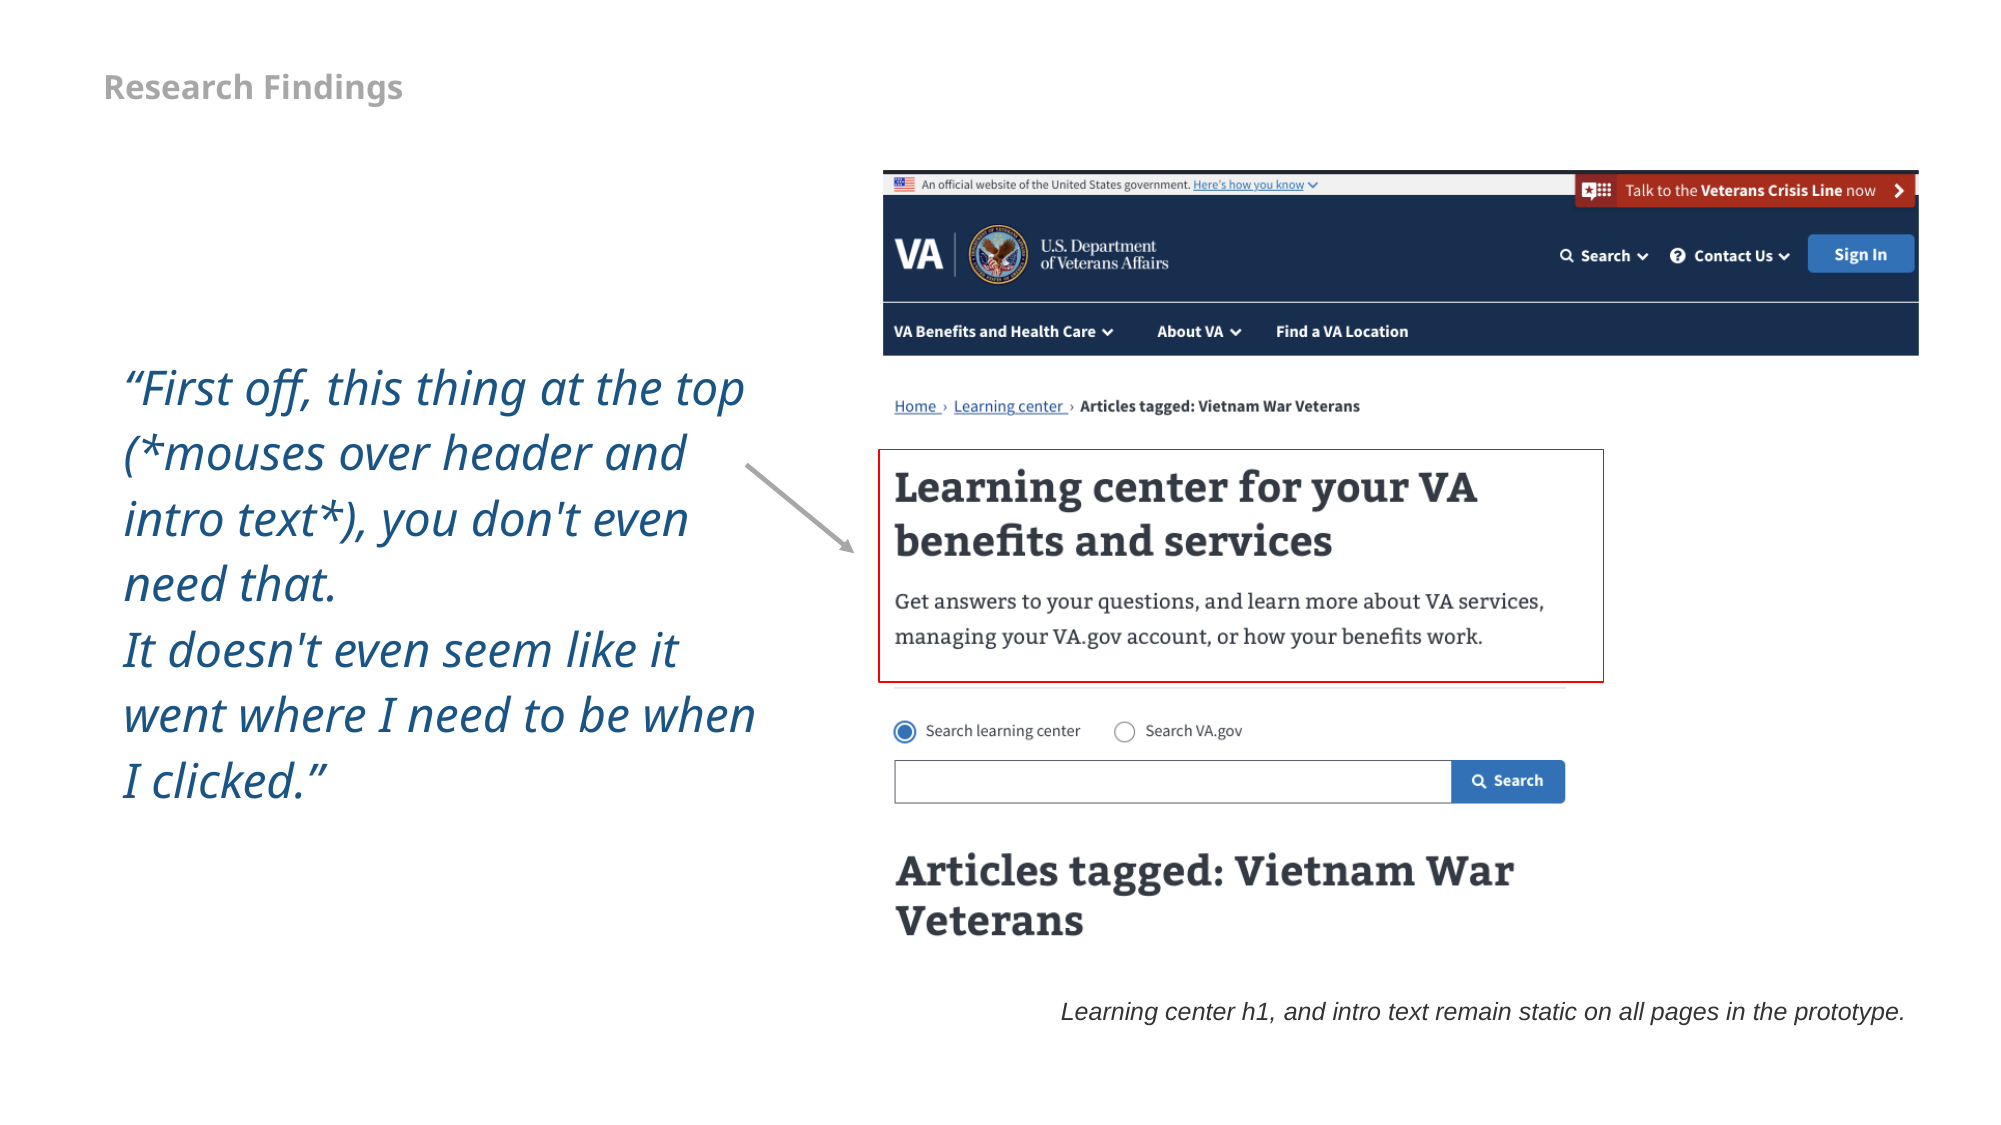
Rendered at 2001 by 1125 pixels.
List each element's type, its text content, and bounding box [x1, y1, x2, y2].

text_box “First off, this thing at the top (*mouses over header and intro text*), you don't even need that. It doesn't even seem like it went where I need to be when I clicked.” [108, 334, 778, 798]
text_box Learning center h1, and intro text remain static on all pages in the prototype. [879, 976, 1924, 1068]
picture [879, 168, 1924, 957]
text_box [745, 464, 855, 554]
subtitle Research Findings [95, 52, 1218, 112]
